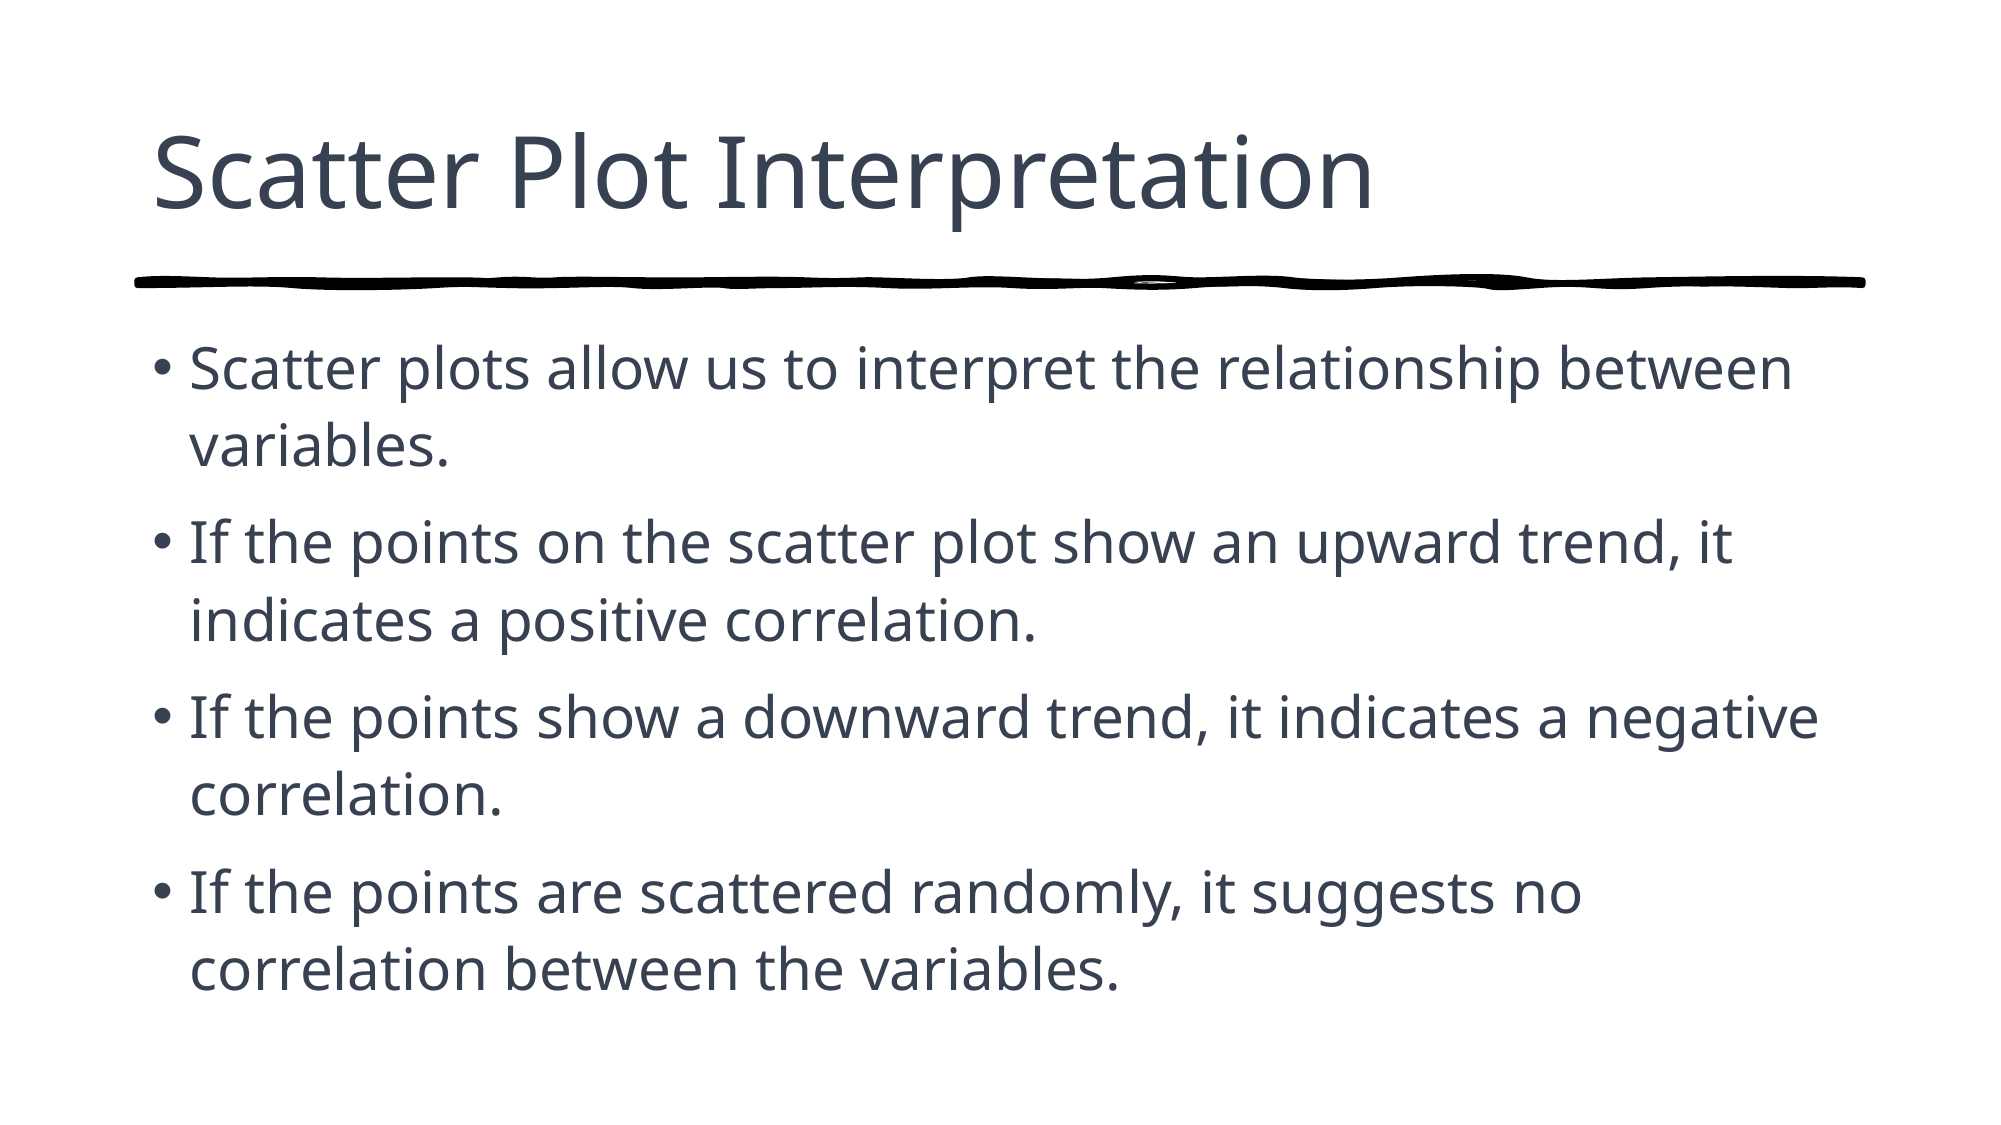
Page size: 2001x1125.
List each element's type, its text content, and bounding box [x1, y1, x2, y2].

title Scatter Plot Interpretation [137, 59, 1863, 278]
list Scatter plots allow us to interpret the relationship between variables. If the points on the scatter plot show an upward trend, it indicates a positive correlation. If the points show a downward trend, it indicates a negative correlation. If the points are scattered randomly, it suggests no correlation between the variables. [137, 316, 1863, 1014]
